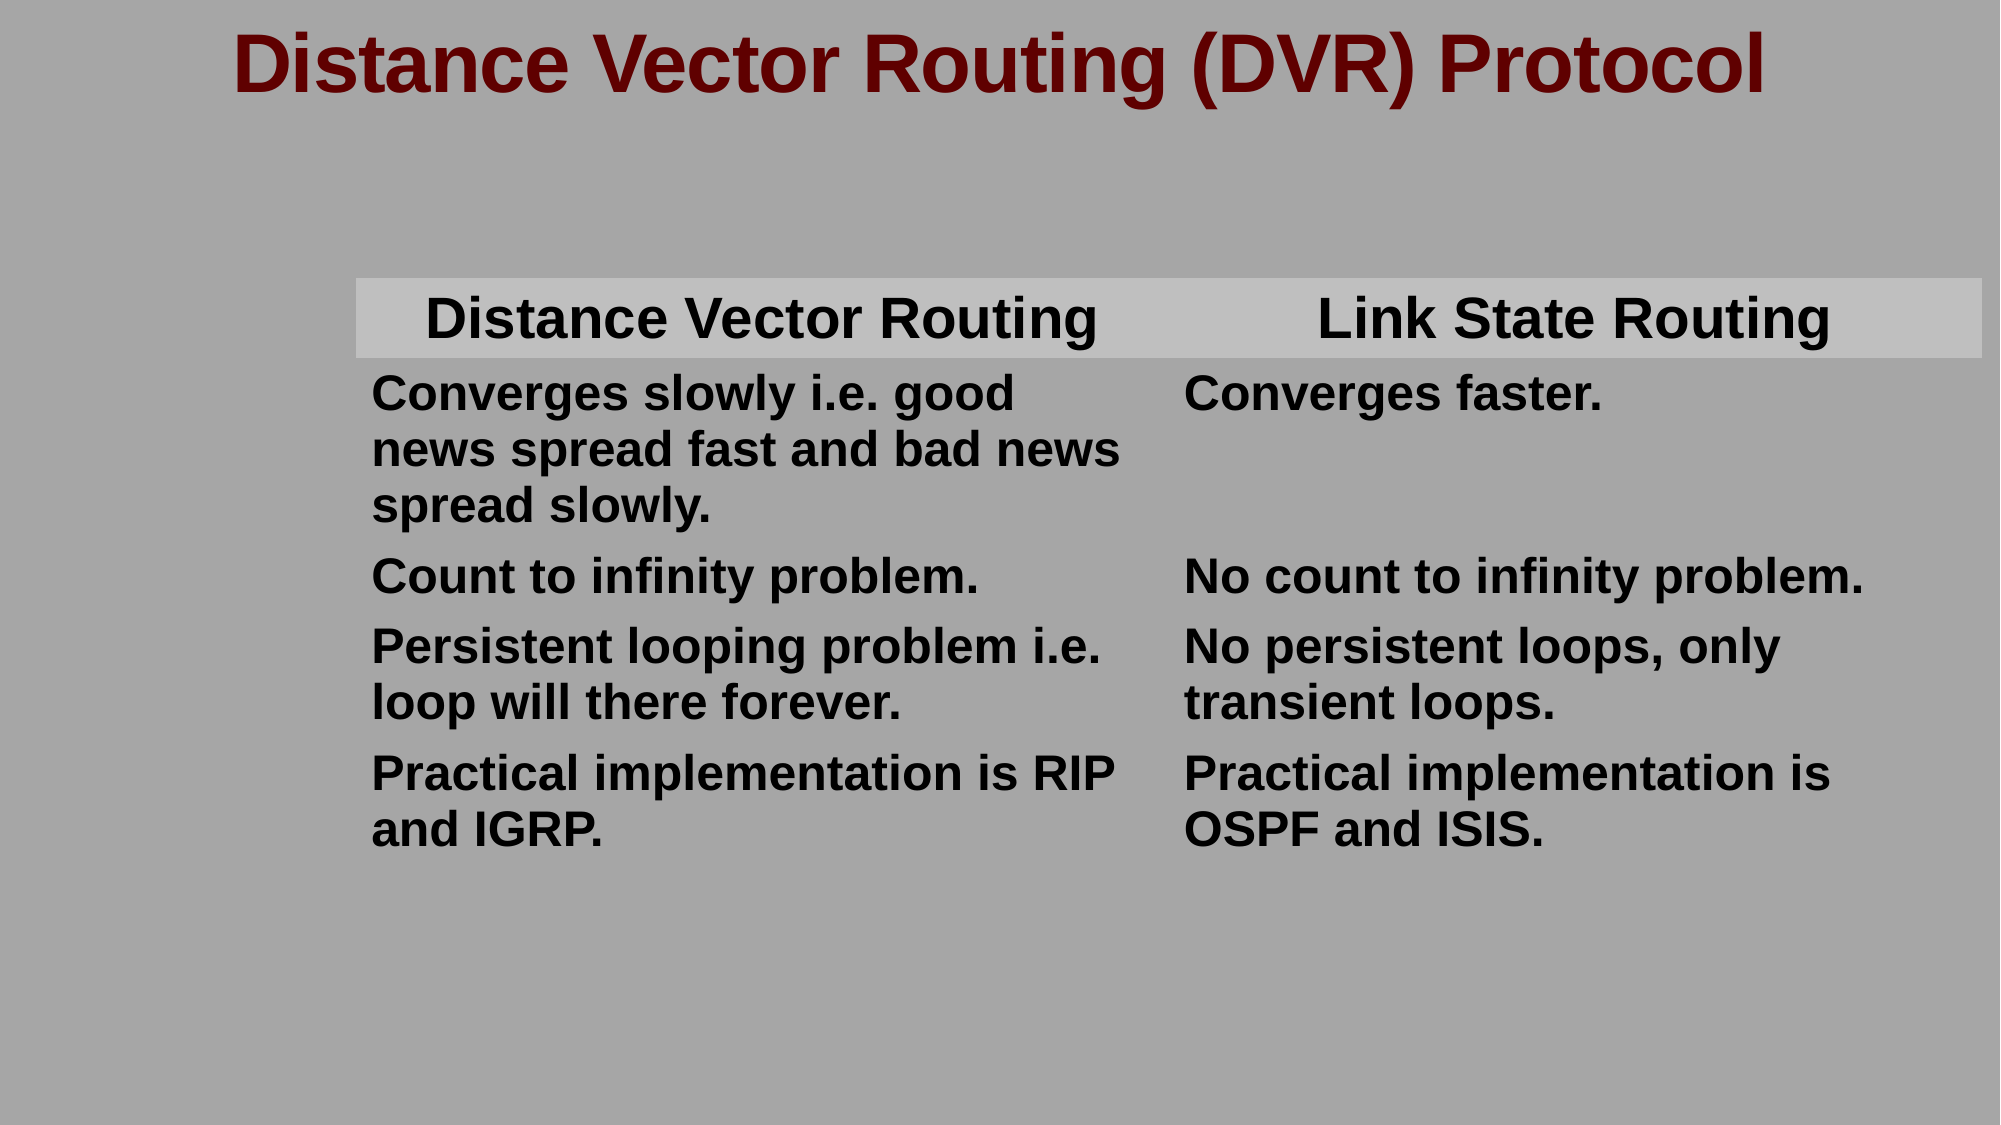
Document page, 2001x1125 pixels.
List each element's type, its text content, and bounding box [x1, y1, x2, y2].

table_cell No count to infinity problem. [1169, 540, 1982, 611]
text_box Distance Vector Routing (DVR) Protocol [0, 0, 2000, 117]
table_cell Practical implementation is RIP and IGRP. [356, 738, 1169, 864]
table_header Link State Routing [1169, 278, 1982, 358]
table_cell No persistent loops, only transient loops. [1169, 611, 1982, 738]
table_cell Count to infinity problem. [356, 540, 1169, 611]
table_cell Converges slowly i.e. good news spread fast and bad news spread slowly. [356, 358, 1169, 540]
table_cell Practical implementation is OSPF and ISIS. [1169, 738, 1982, 864]
table_header Distance Vector Routing [356, 278, 1169, 358]
table_cell Persistent looping problem i.e. loop will there forever. [356, 611, 1169, 738]
table_cell Converges faster. [1169, 358, 1982, 540]
